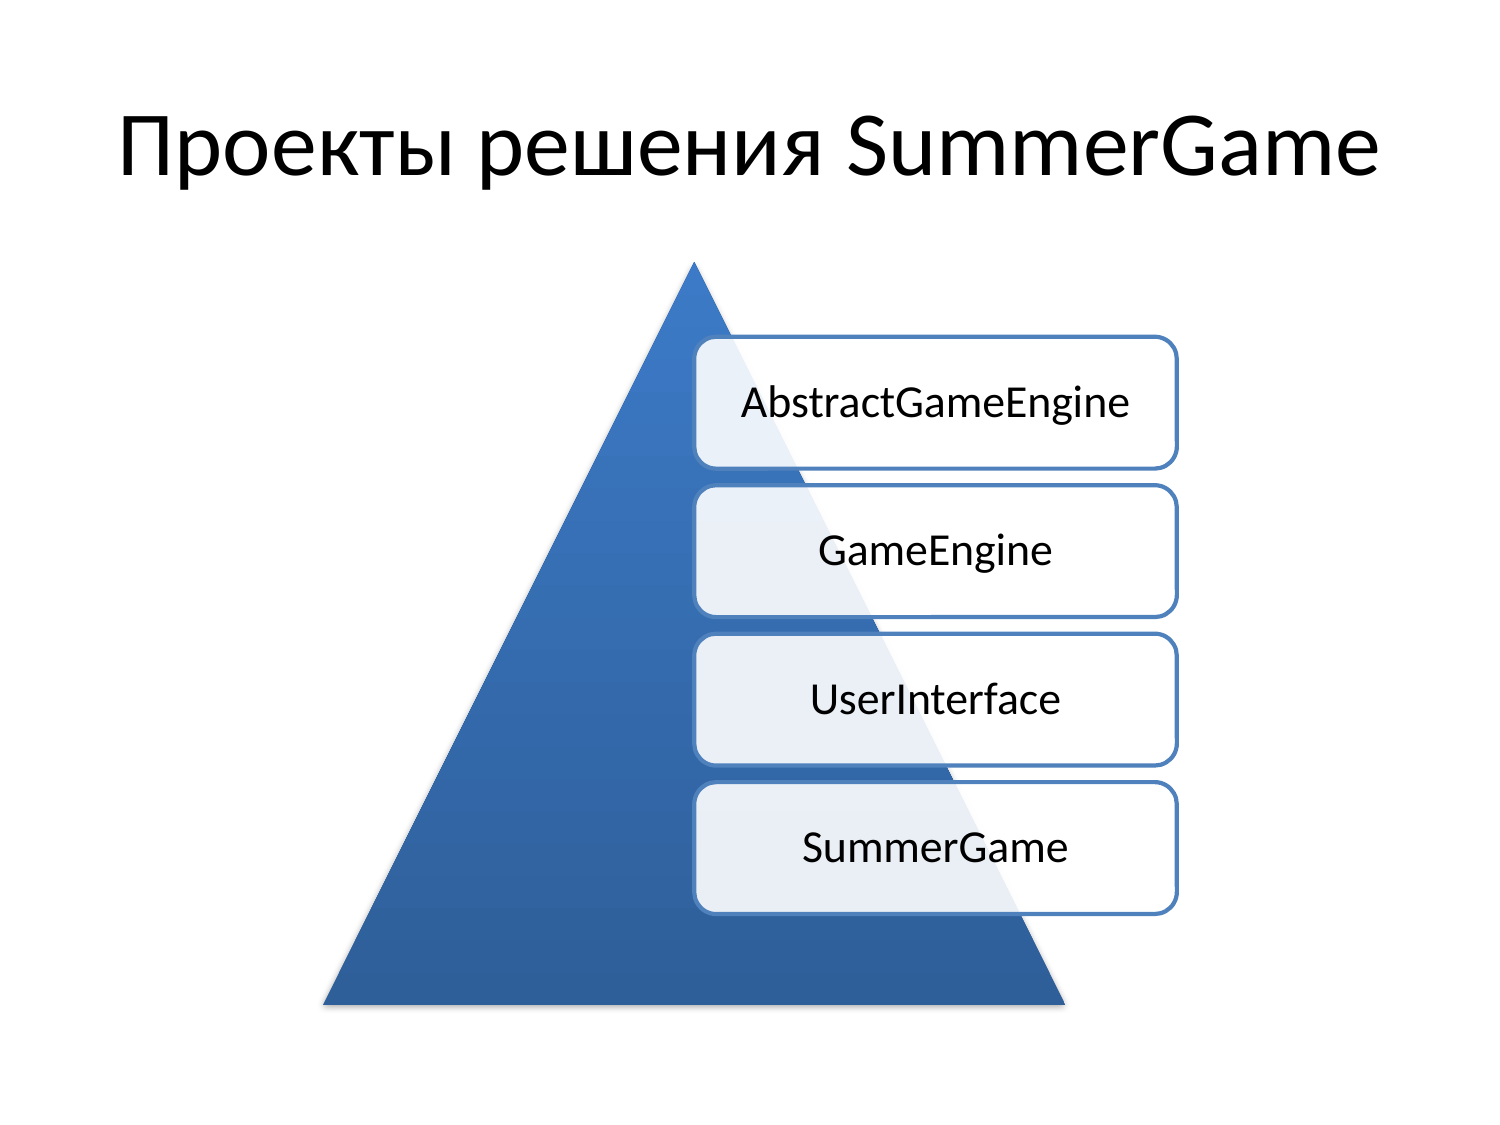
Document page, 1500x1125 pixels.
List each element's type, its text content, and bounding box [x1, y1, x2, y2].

title Проекты решения SummerGame [75, 45, 1425, 233]
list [74, 262, 1426, 1006]
